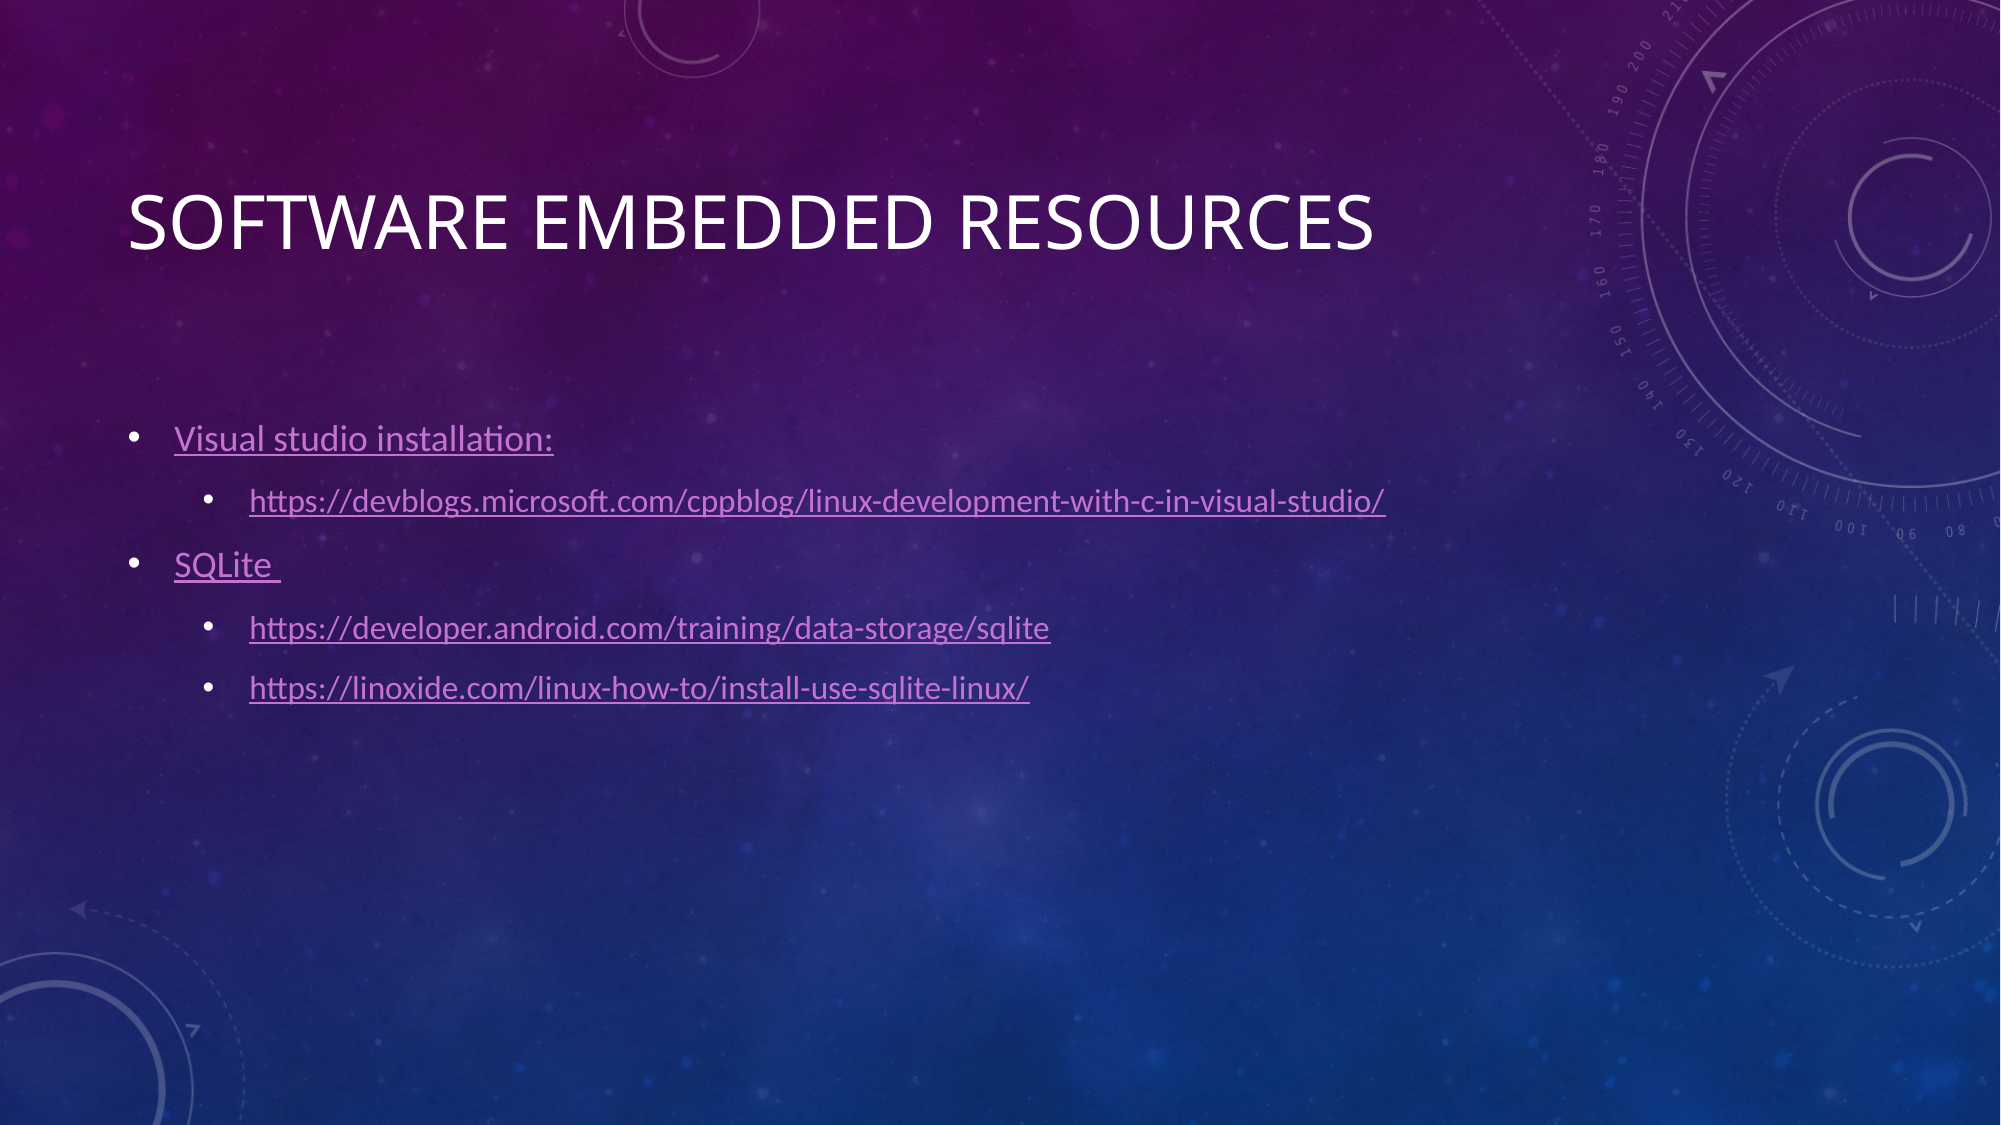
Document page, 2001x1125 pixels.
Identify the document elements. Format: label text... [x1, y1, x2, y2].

title Software embedded resources [112, 99, 1775, 338]
list Visual studio installation: https://devblogs.microsoft.com/cppblog/linux-development-with-c-in-visual-studio/ SQLite https://developer.android.com/training/data-storage/sqlite https://linoxide.com/linux-how-to/install-use-sqlite-linux/ [112, 338, 1775, 938]
picture [0, 0, 2001, 1125]
